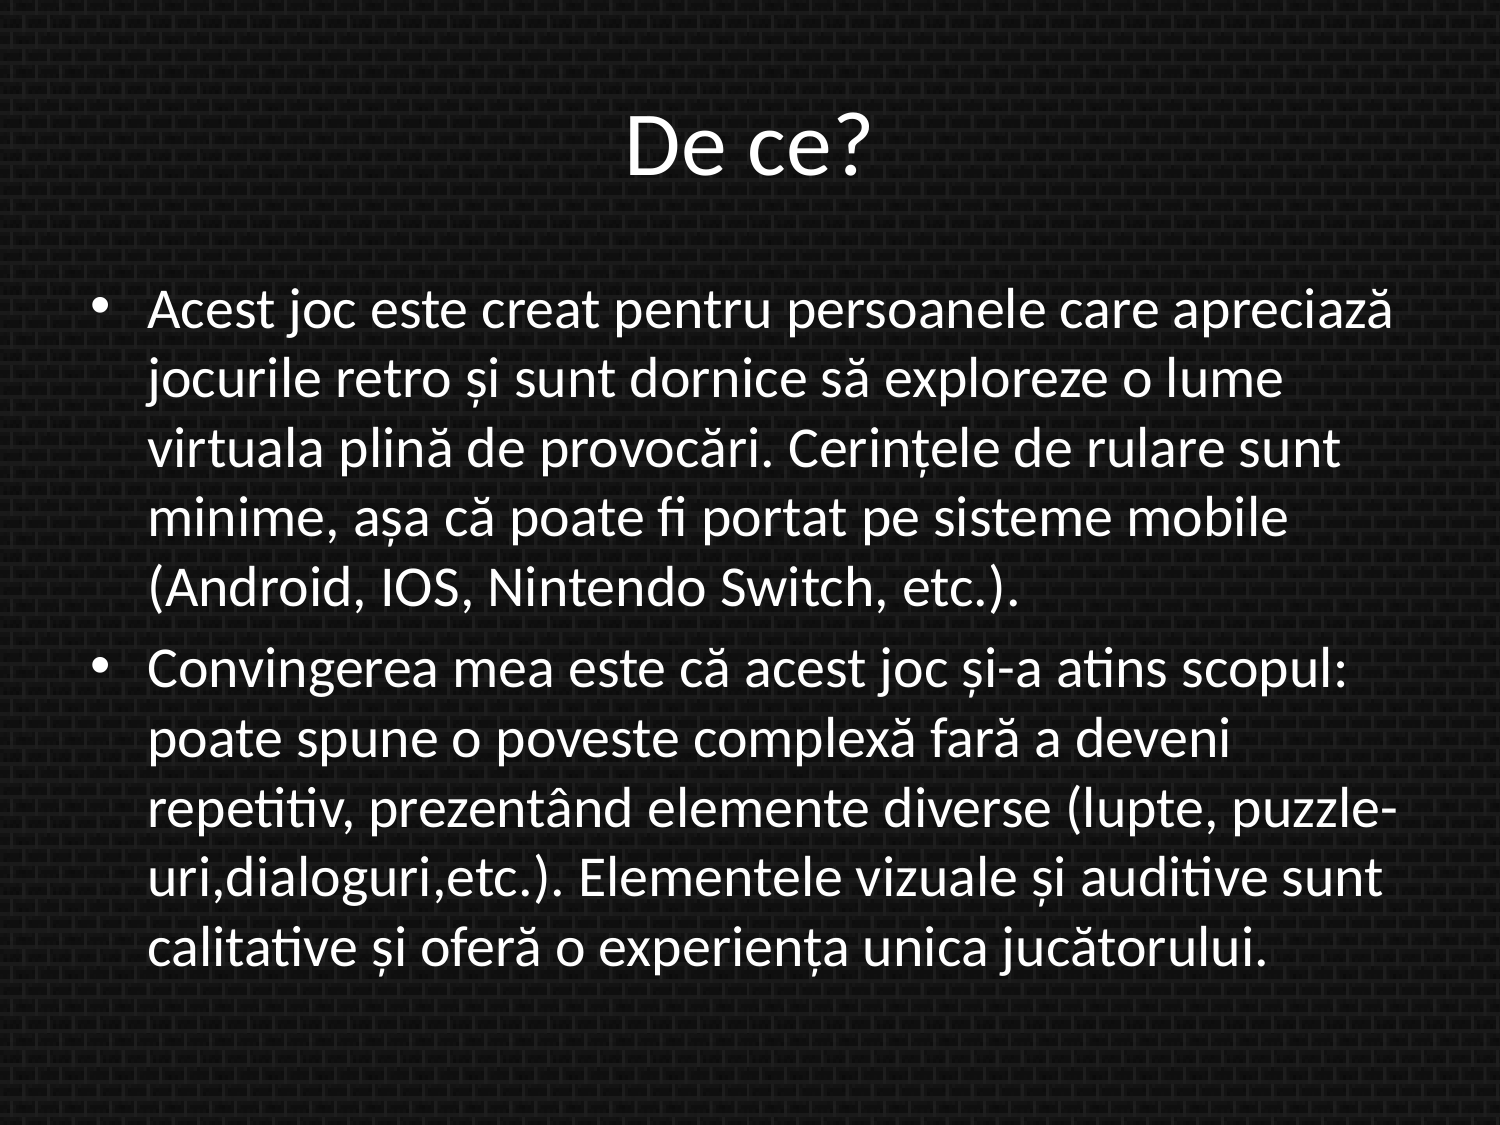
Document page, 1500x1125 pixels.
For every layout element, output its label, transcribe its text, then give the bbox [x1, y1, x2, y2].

picture [0, 0, 1500, 1125]
title De ce? [75, 45, 1425, 233]
list Acest joc este creat pentru persoanele care apreciază jocurile retro și sunt dornice să exploreze o lume virtuala plină de provocări. Cerințele de rulare sunt minime, așa că poate fi portat pe sisteme mobile (Android, IOS, Nintendo Switch, etc.). Convingerea mea este că acest joc și-a atins scopul: poate spune o poveste complexă fară a deveni repetitiv, prezentând elemente diverse (lupte, puzzle-uri,dialoguri,etc.). Elementele vizuale și auditive sunt calitative și oferă o experiența unica jucătorului. [75, 262, 1425, 1005]
